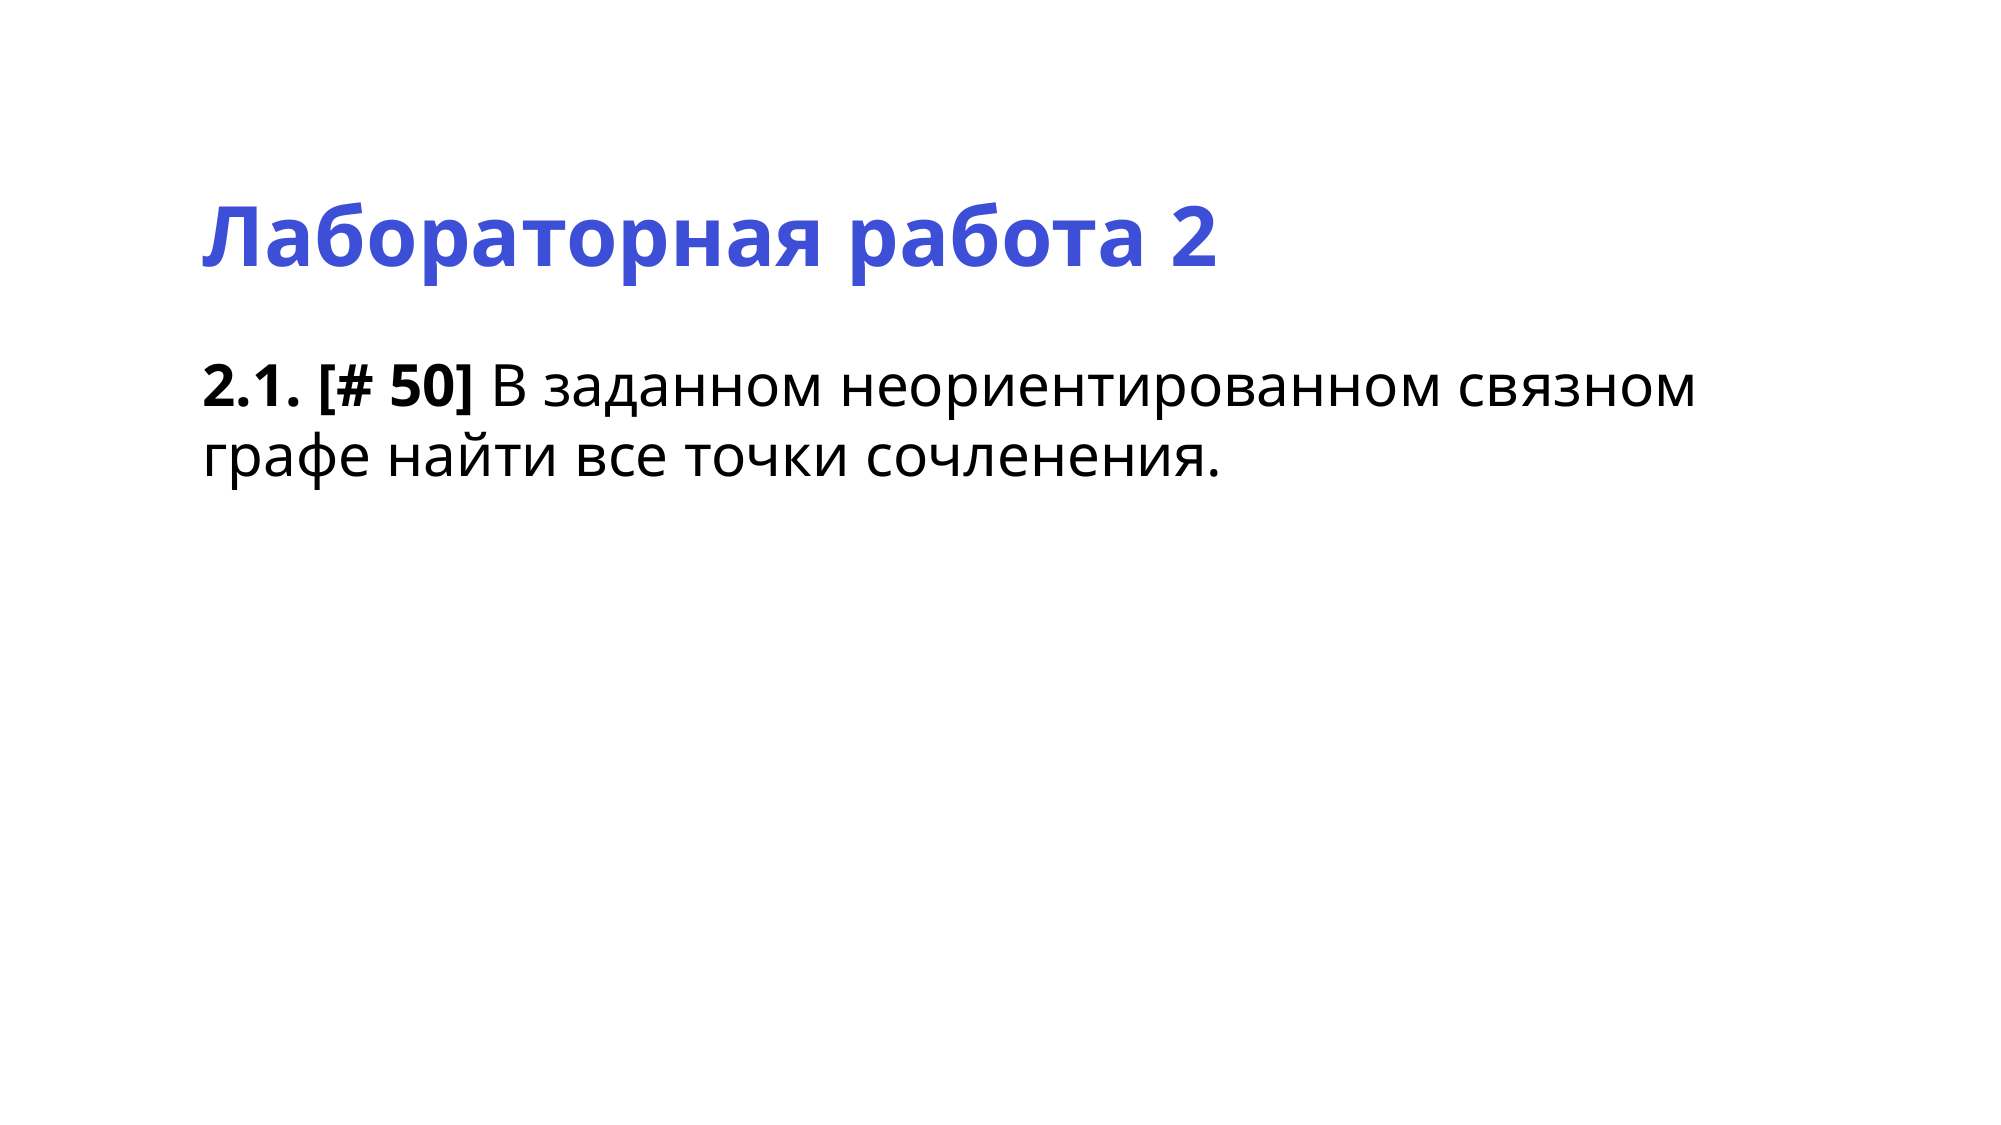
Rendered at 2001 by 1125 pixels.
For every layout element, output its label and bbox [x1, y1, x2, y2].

text_box [187, 187, 1816, 307]
text_box [187, 340, 1816, 496]
